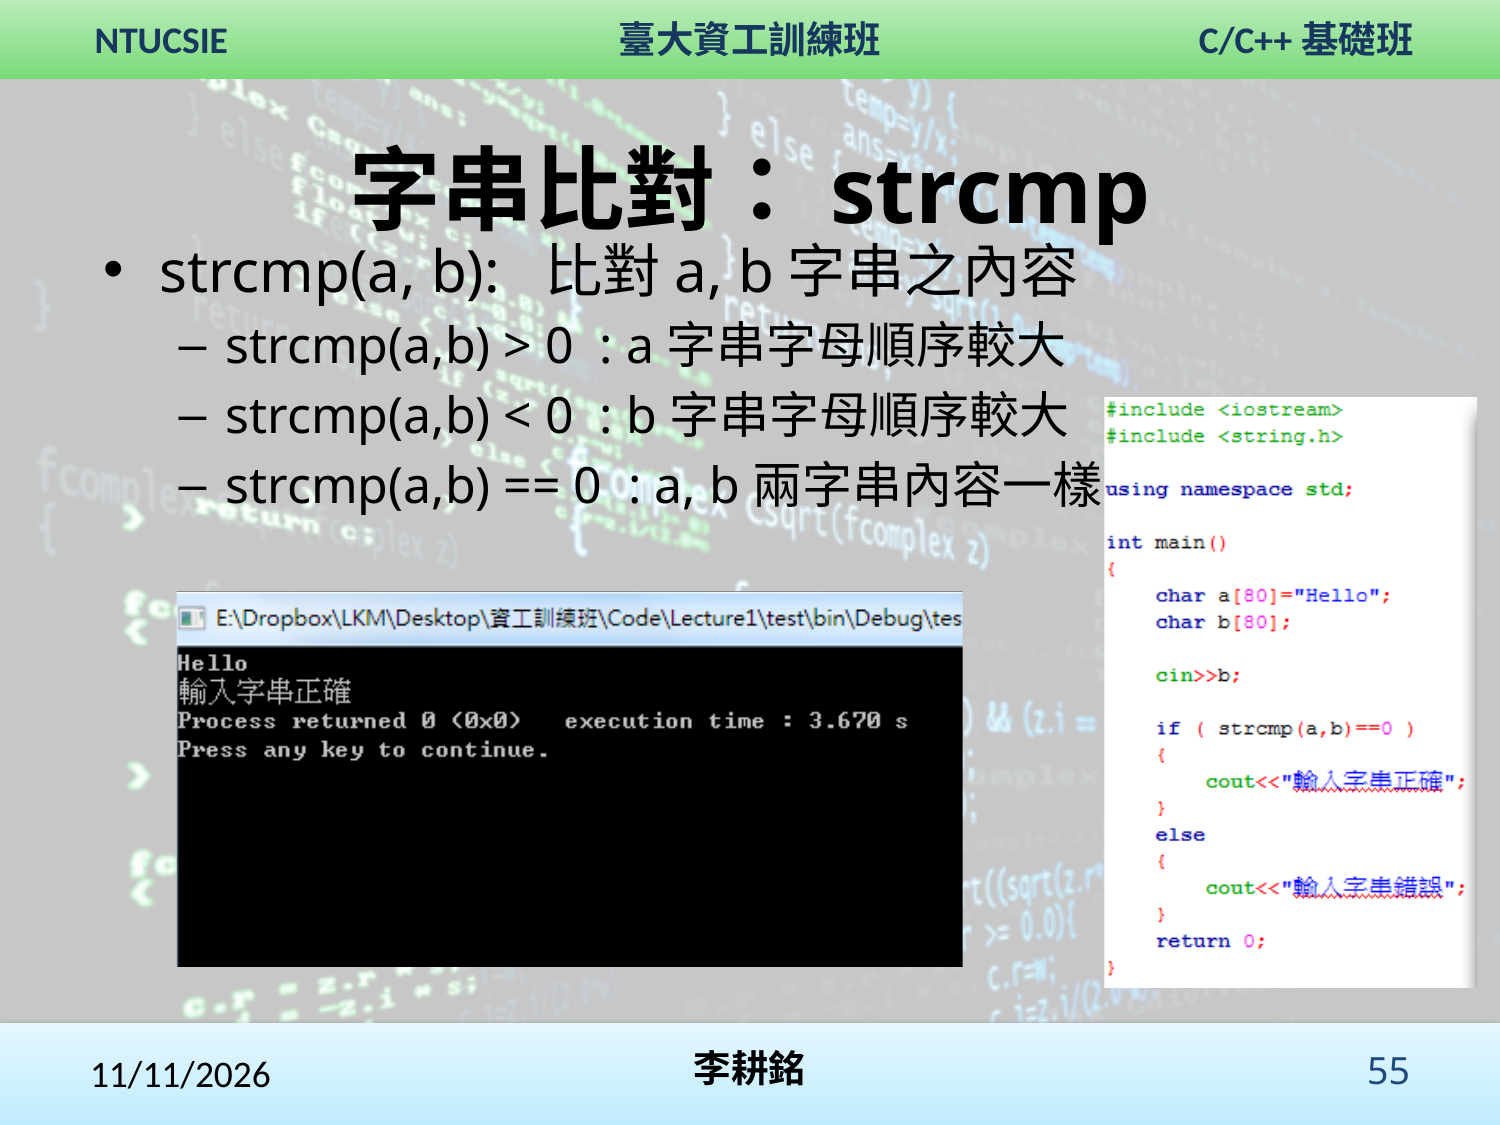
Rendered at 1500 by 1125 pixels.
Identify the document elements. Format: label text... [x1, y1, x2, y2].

footer 李耕銘 [512, 1042, 988, 1103]
list strcmp(a, b): 比對a, b字串之內容 strcmp(a,b) > 0 : a字串字母順序較大 strcmp(a,b) < 0 : b字串字母順序較大 strcmp(a,b) == 0 : a, b兩字串內容一樣 [88, 226, 1439, 969]
picture [176, 590, 963, 967]
picture [1104, 396, 1478, 988]
slide_number 55 [1074, 1042, 1425, 1103]
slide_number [75, 1042, 425, 1103]
title 字串比對：strcmp [75, 93, 1425, 281]
